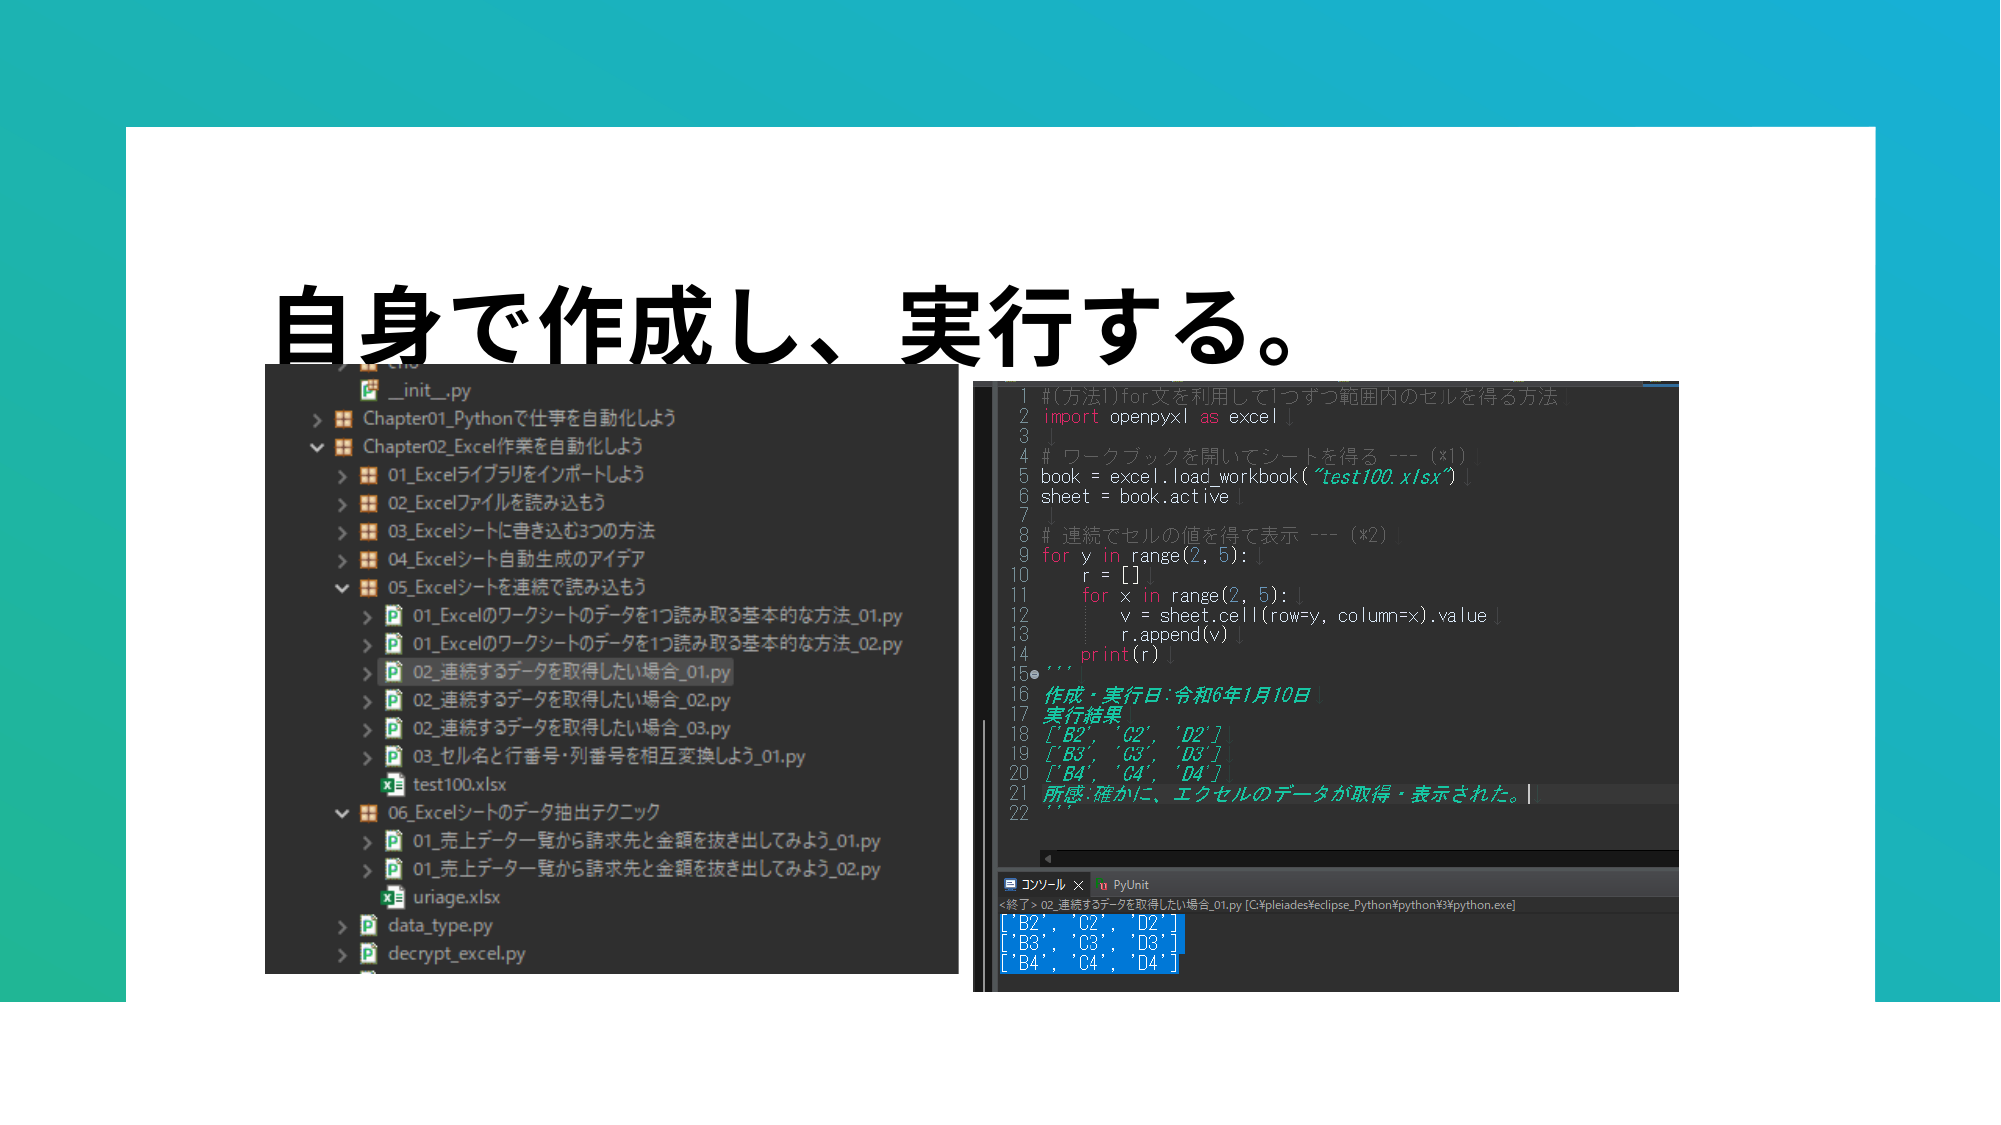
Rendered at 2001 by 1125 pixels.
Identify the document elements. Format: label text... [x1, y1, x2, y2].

title 自身で作成し、実行する。 [249, 254, 1438, 365]
picture [973, 381, 1679, 992]
picture [265, 364, 959, 974]
